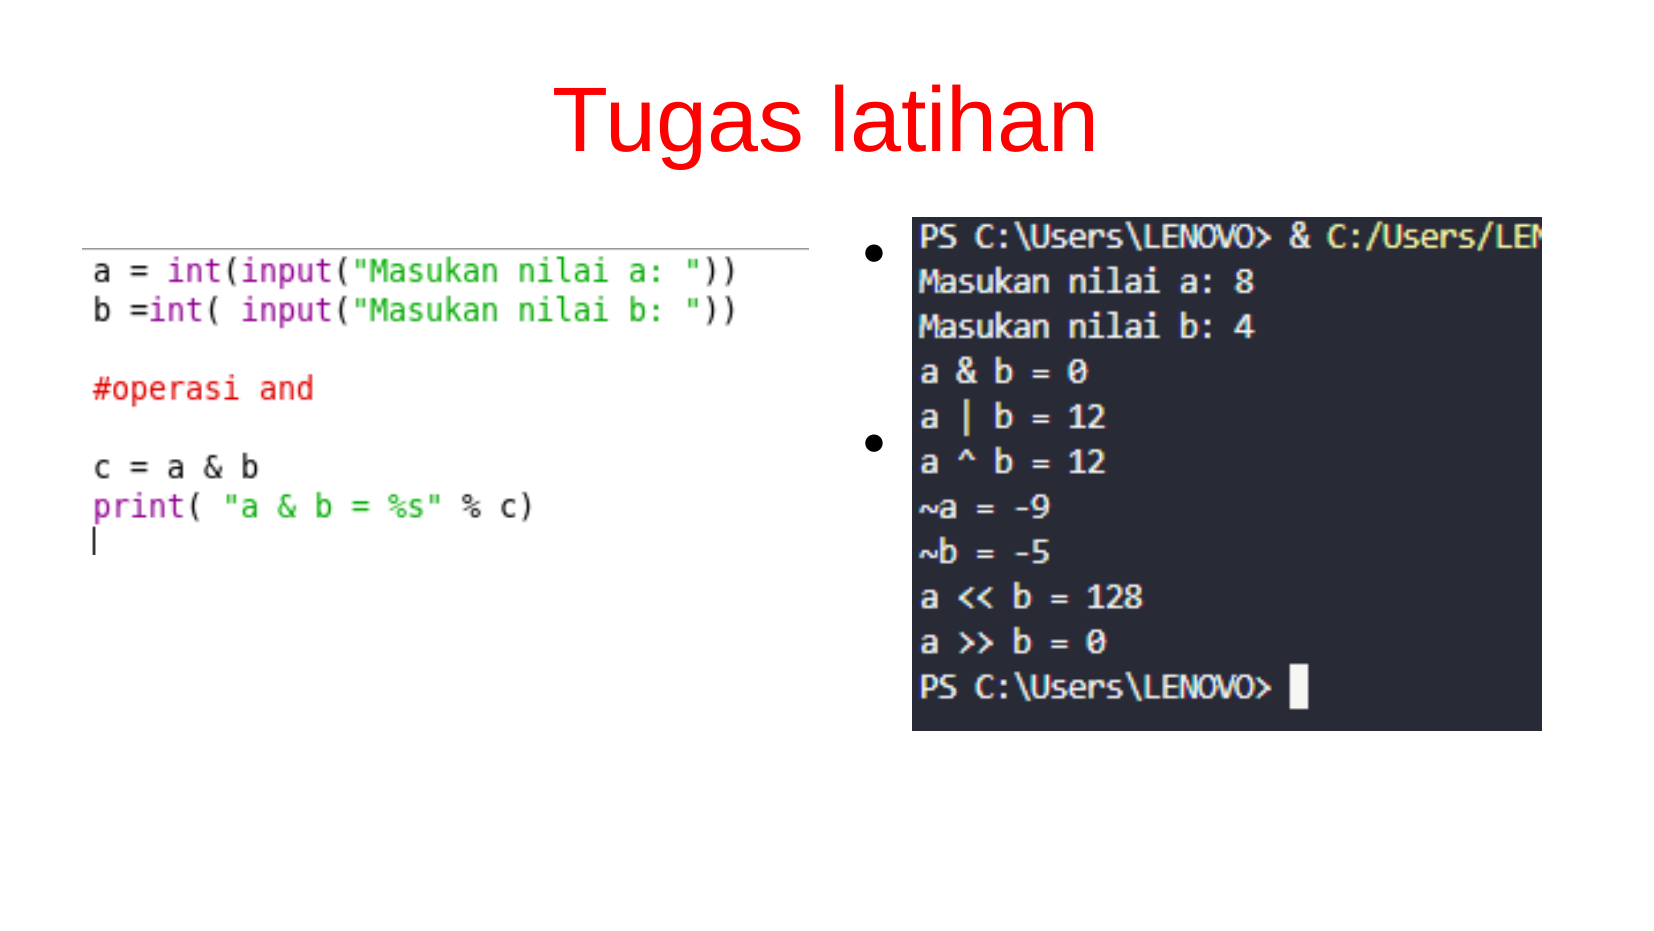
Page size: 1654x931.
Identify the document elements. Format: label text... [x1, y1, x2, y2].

picture [912, 217, 1543, 731]
text_box Tugas latihan [82, 37, 1571, 193]
text_box Lanjutkan untuk | ,^, ~,<<,>> Screenshoot hasil kalian disini [845, 217, 1572, 757]
picture [82, 248, 810, 556]
